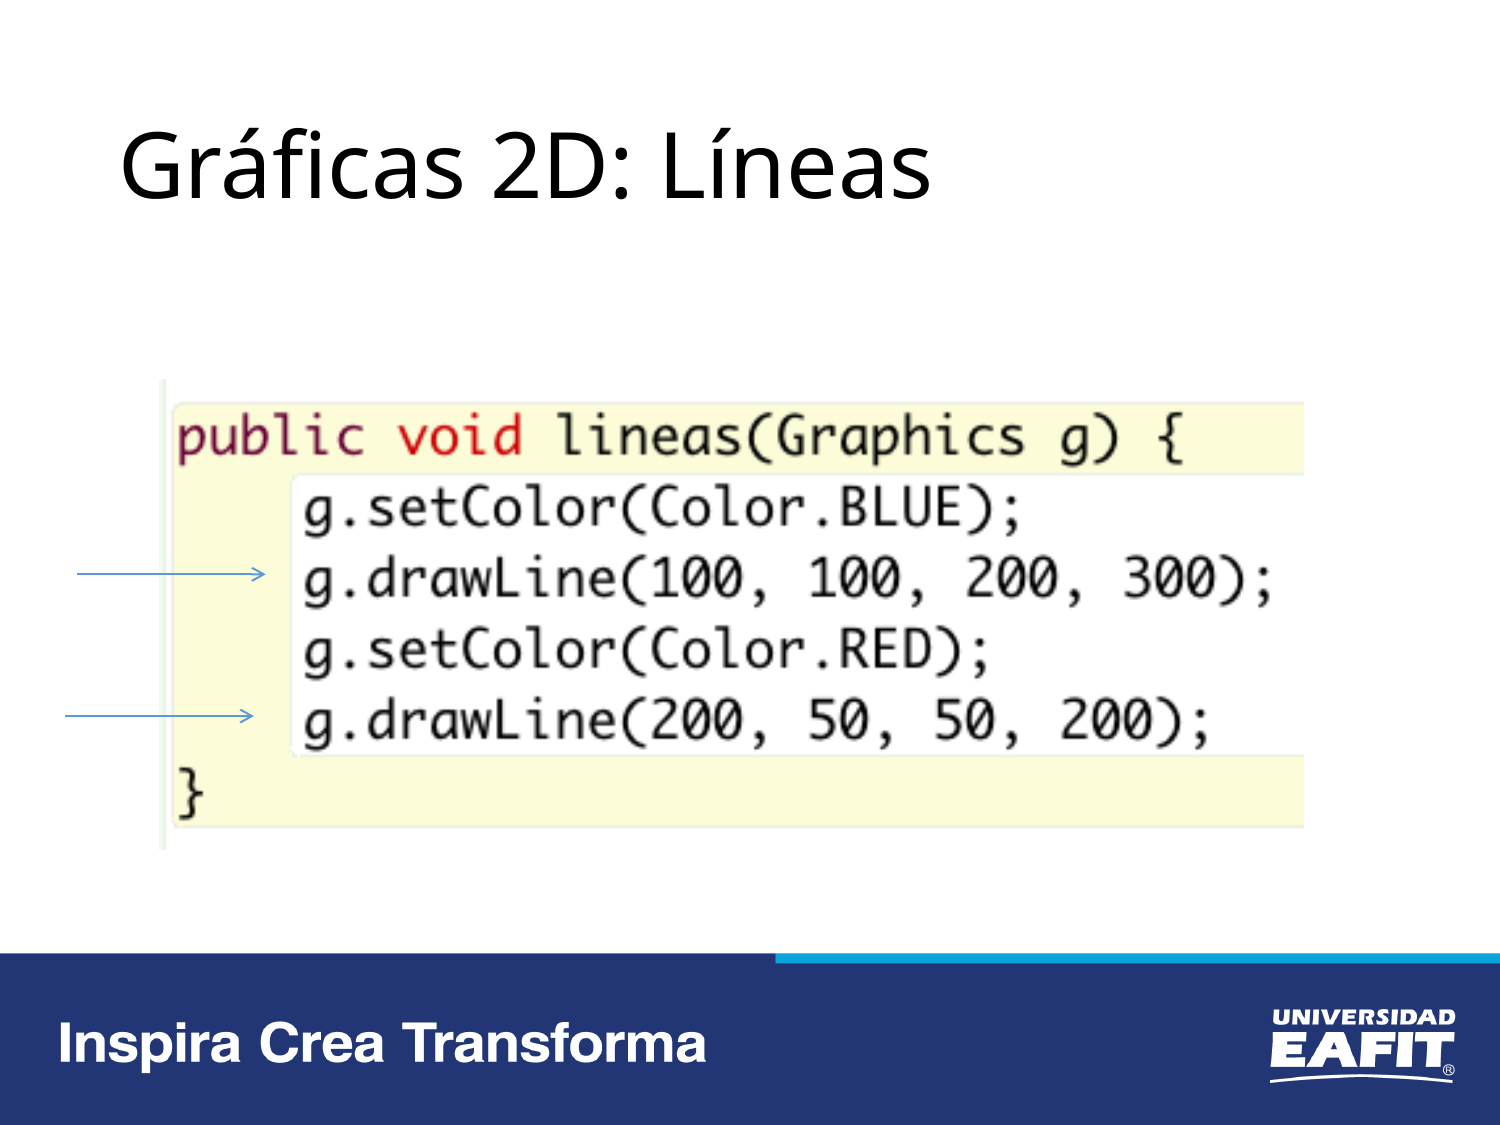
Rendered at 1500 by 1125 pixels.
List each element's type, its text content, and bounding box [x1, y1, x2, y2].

title Gráficas 2D: Líneas [103, 59, 1397, 278]
picture [0, 0, 1500, 1125]
